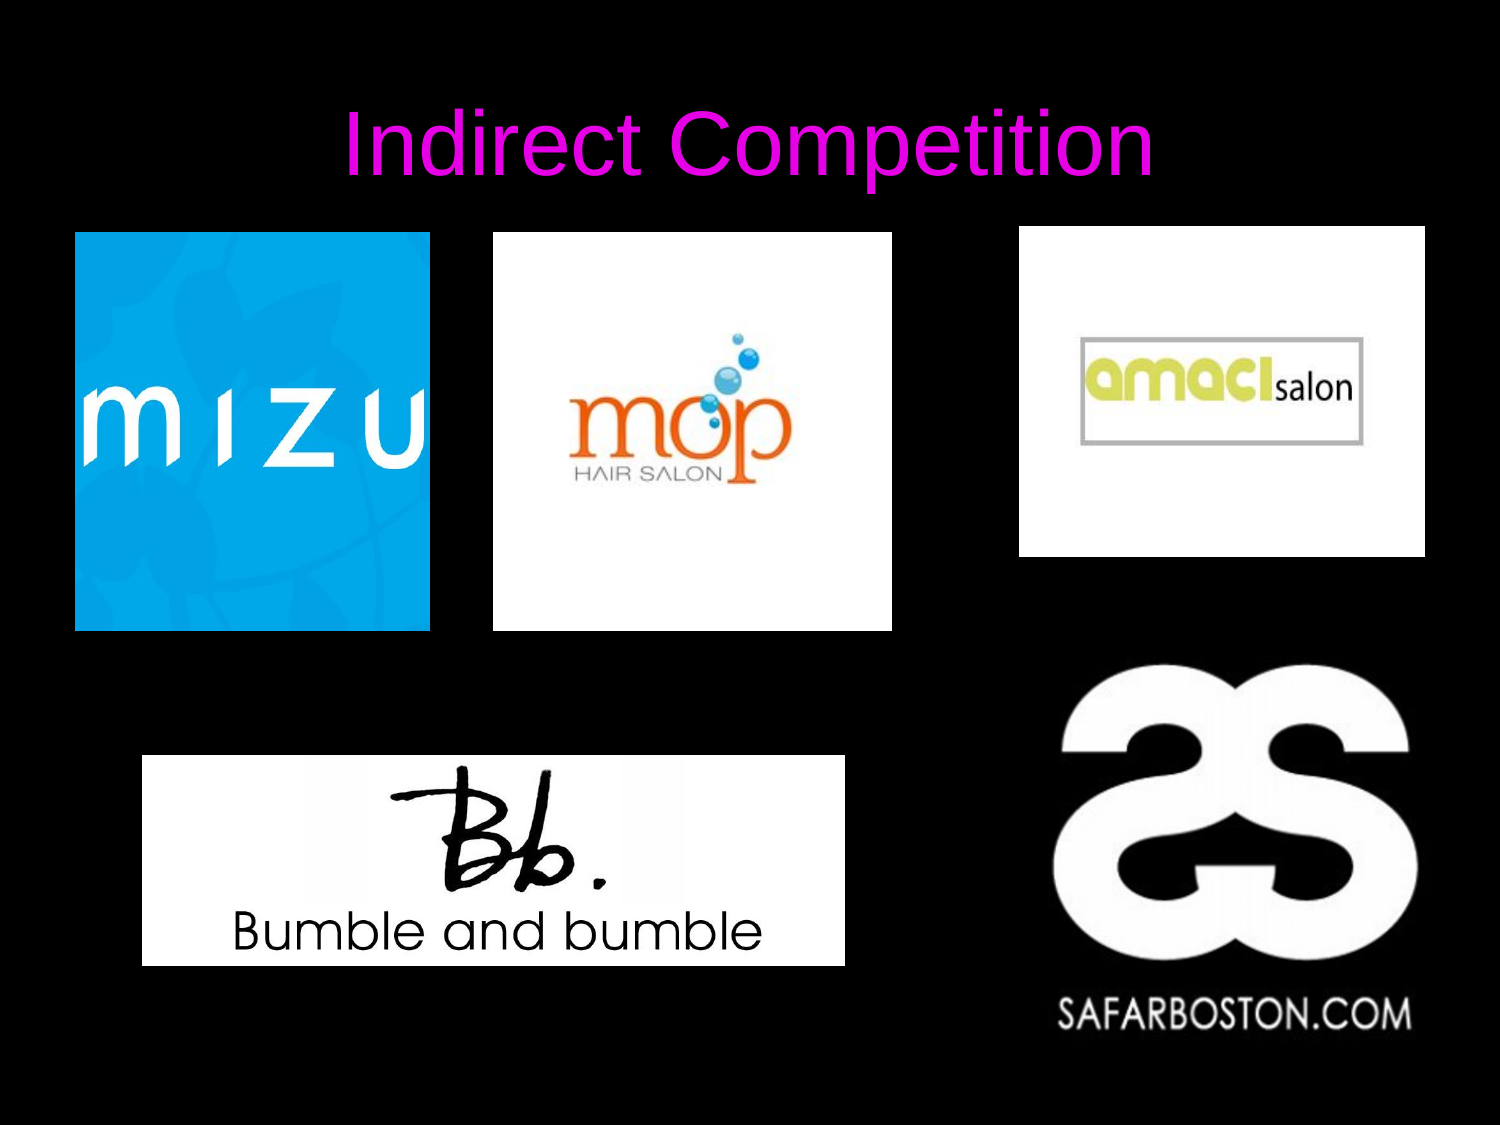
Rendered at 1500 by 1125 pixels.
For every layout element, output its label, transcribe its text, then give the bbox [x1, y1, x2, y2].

picture [83, 386, 180, 466]
picture [218, 389, 232, 465]
picture [365, 389, 425, 469]
picture [1031, 639, 1443, 1054]
picture [142, 755, 846, 966]
title Indirect Competition [75, 45, 1425, 233]
picture [264, 388, 336, 467]
picture [1018, 225, 1426, 557]
picture [493, 232, 892, 631]
